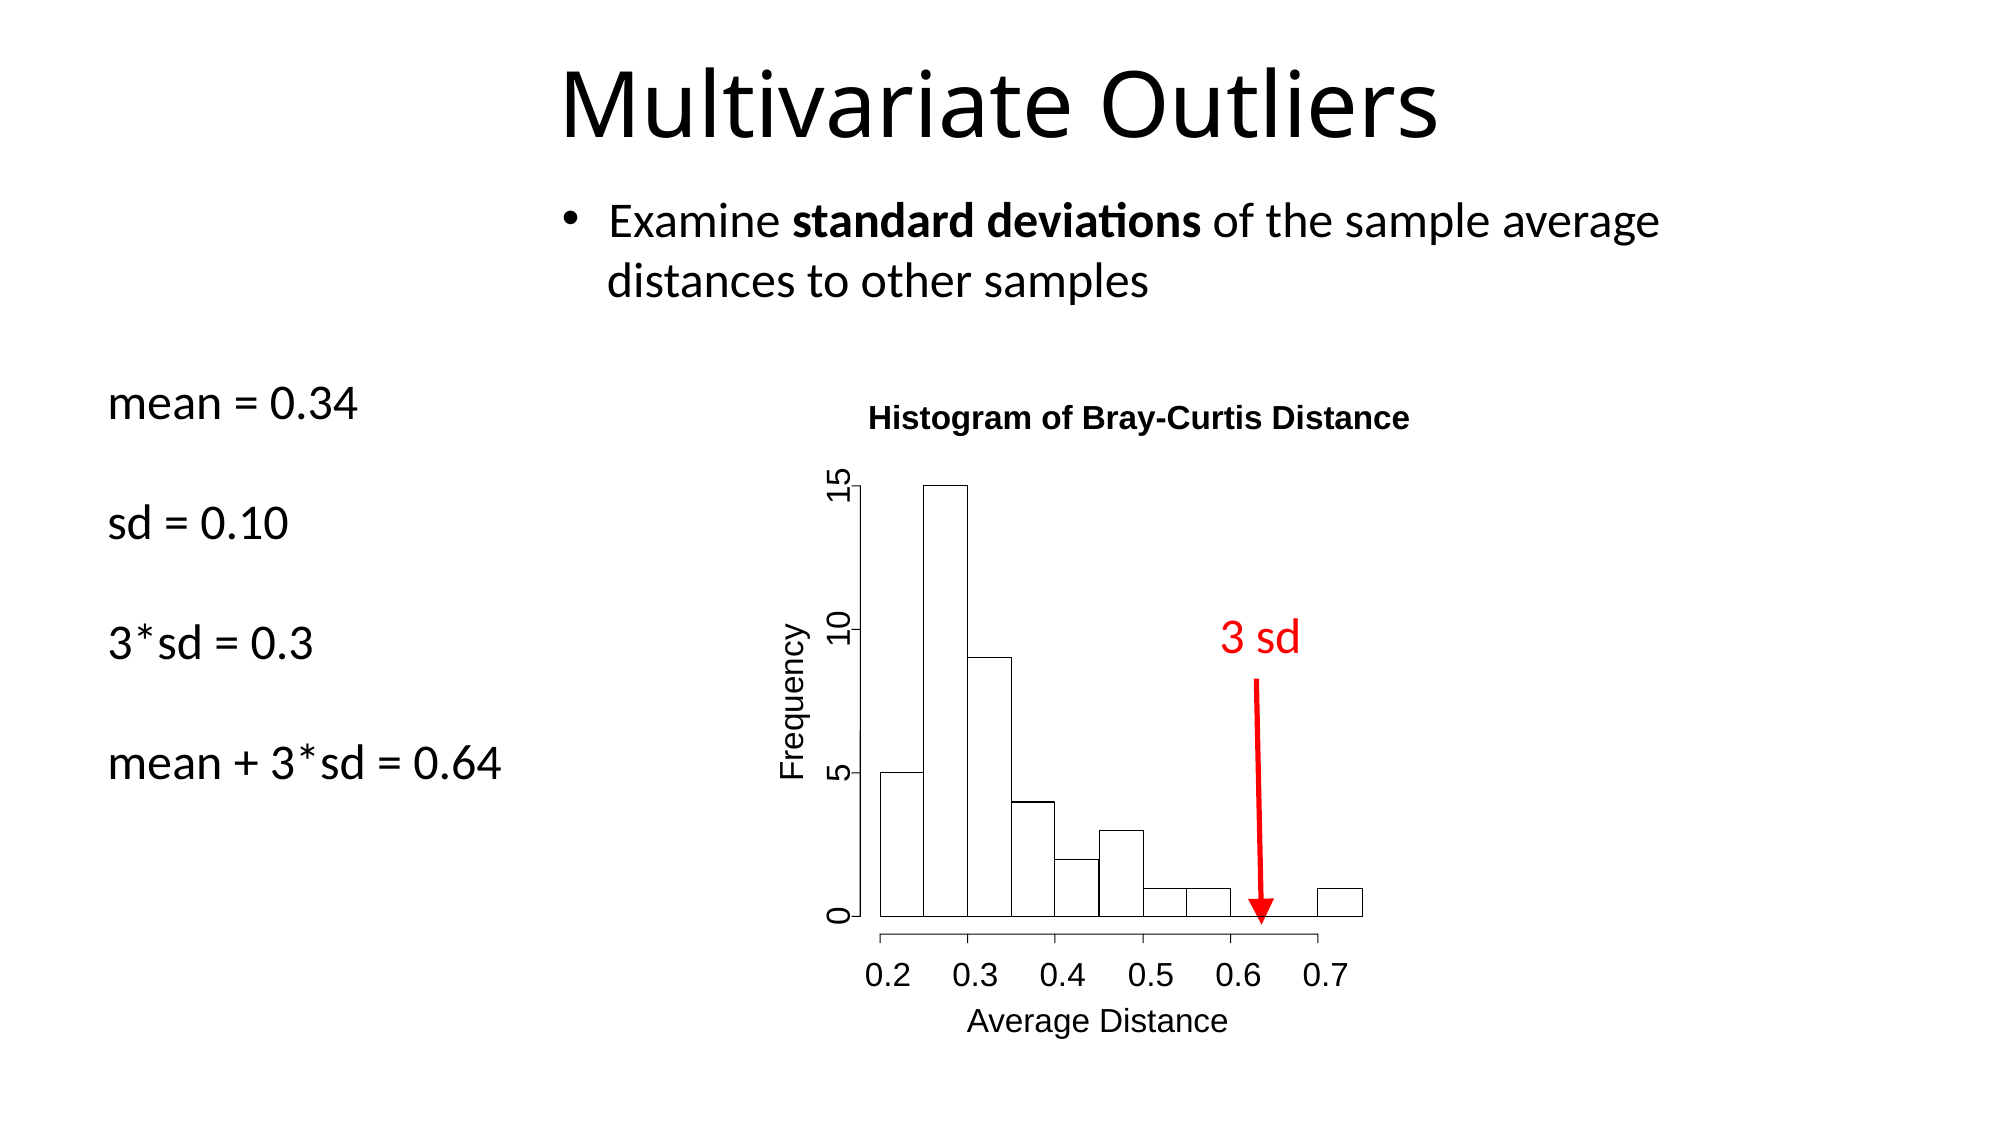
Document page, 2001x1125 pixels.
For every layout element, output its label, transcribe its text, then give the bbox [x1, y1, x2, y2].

text_box mean = 0.34 sd = 0.10 3*sd = 0.3 mean + 3*sd = 0.64 [92, 362, 517, 798]
title Multivariate Outliers [137, 0, 1863, 217]
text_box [769, 394, 1419, 1040]
text_box Examine standard deviations of the sample average distances to other samples [547, 180, 1687, 316]
